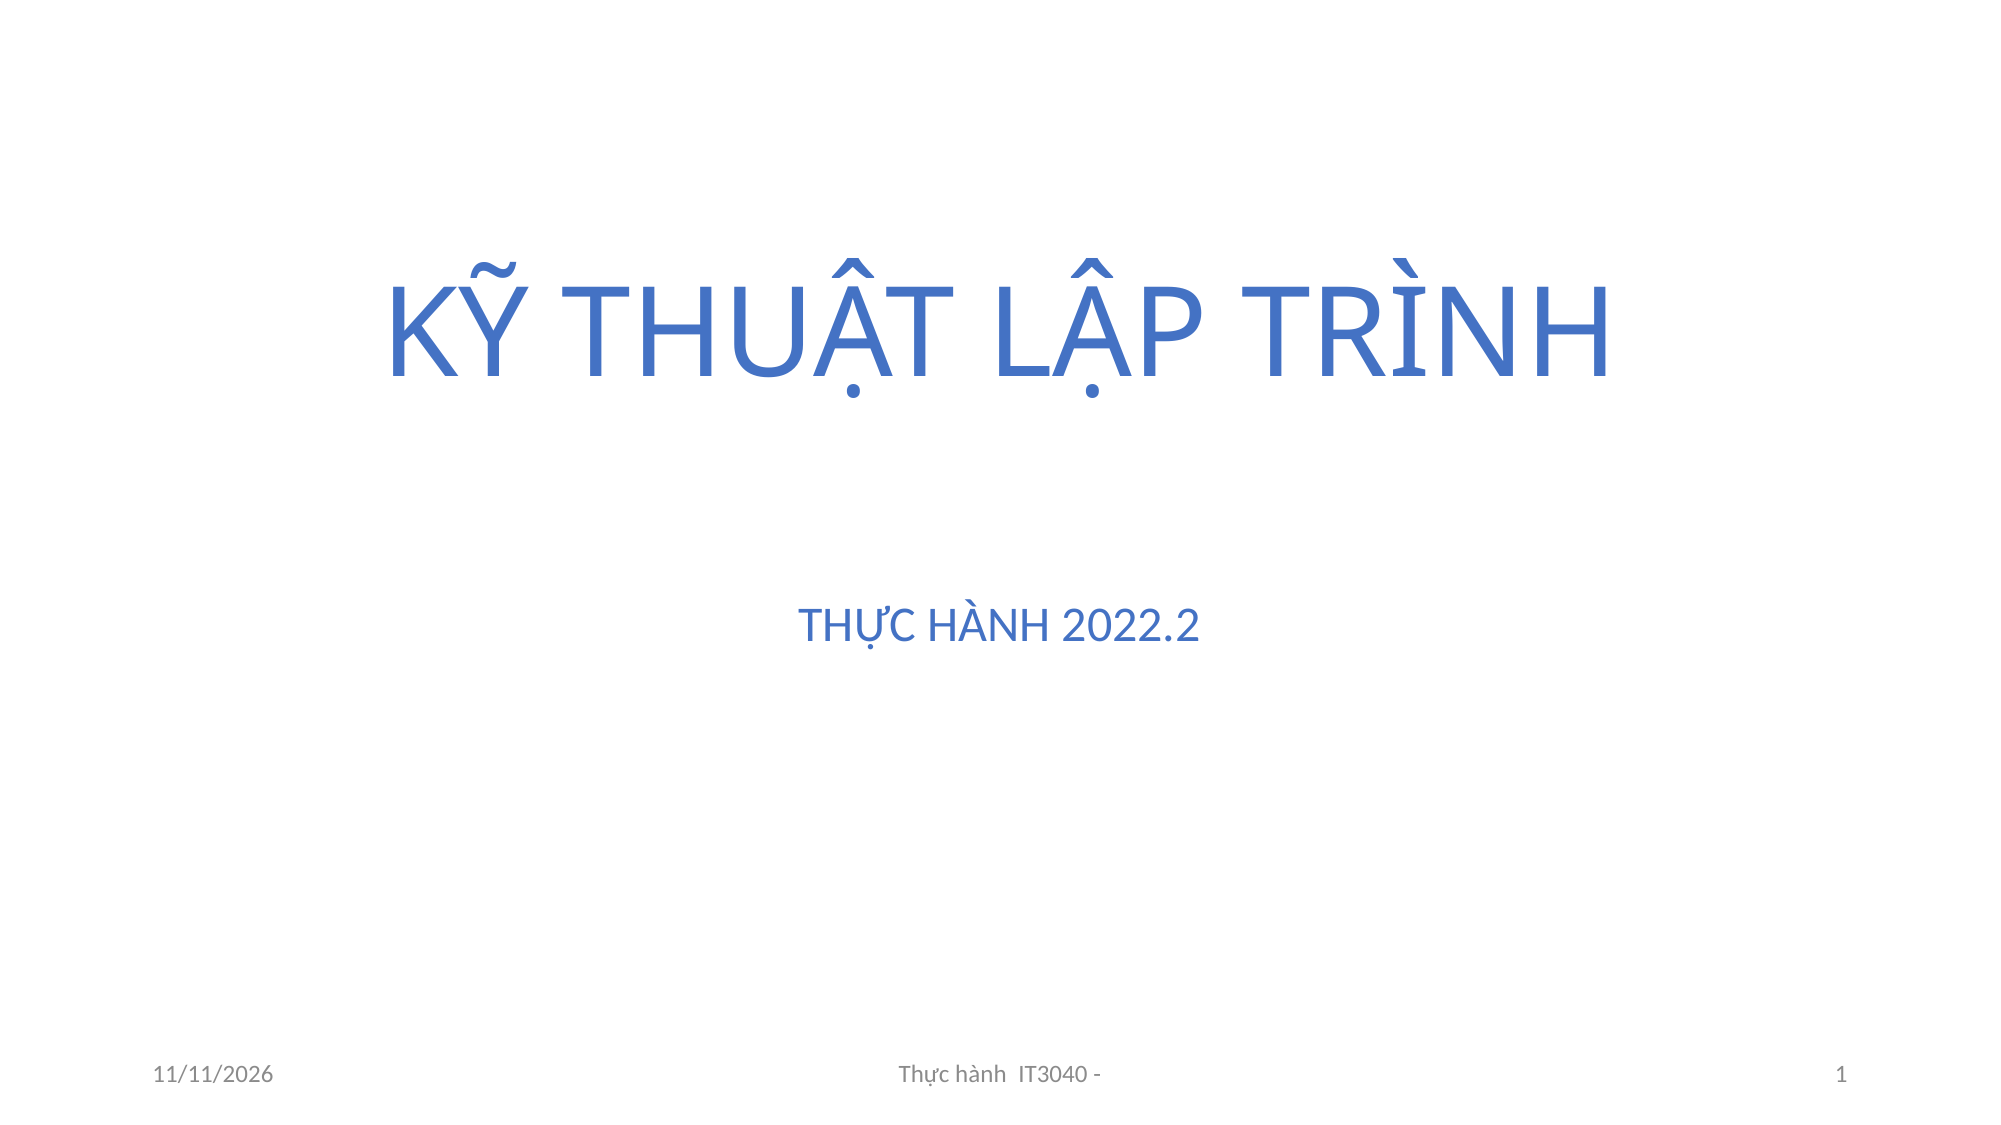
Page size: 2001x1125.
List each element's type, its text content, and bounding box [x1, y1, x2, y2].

footer Thực hành IT3040 - [662, 1042, 1338, 1103]
slide_number 1 [1412, 1042, 1863, 1103]
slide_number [137, 1042, 588, 1103]
title KỸ THUẬT LẬP TRÌNH [249, 19, 1750, 411]
subtitle THỰC HÀNH 2022.2 [249, 590, 1750, 863]
